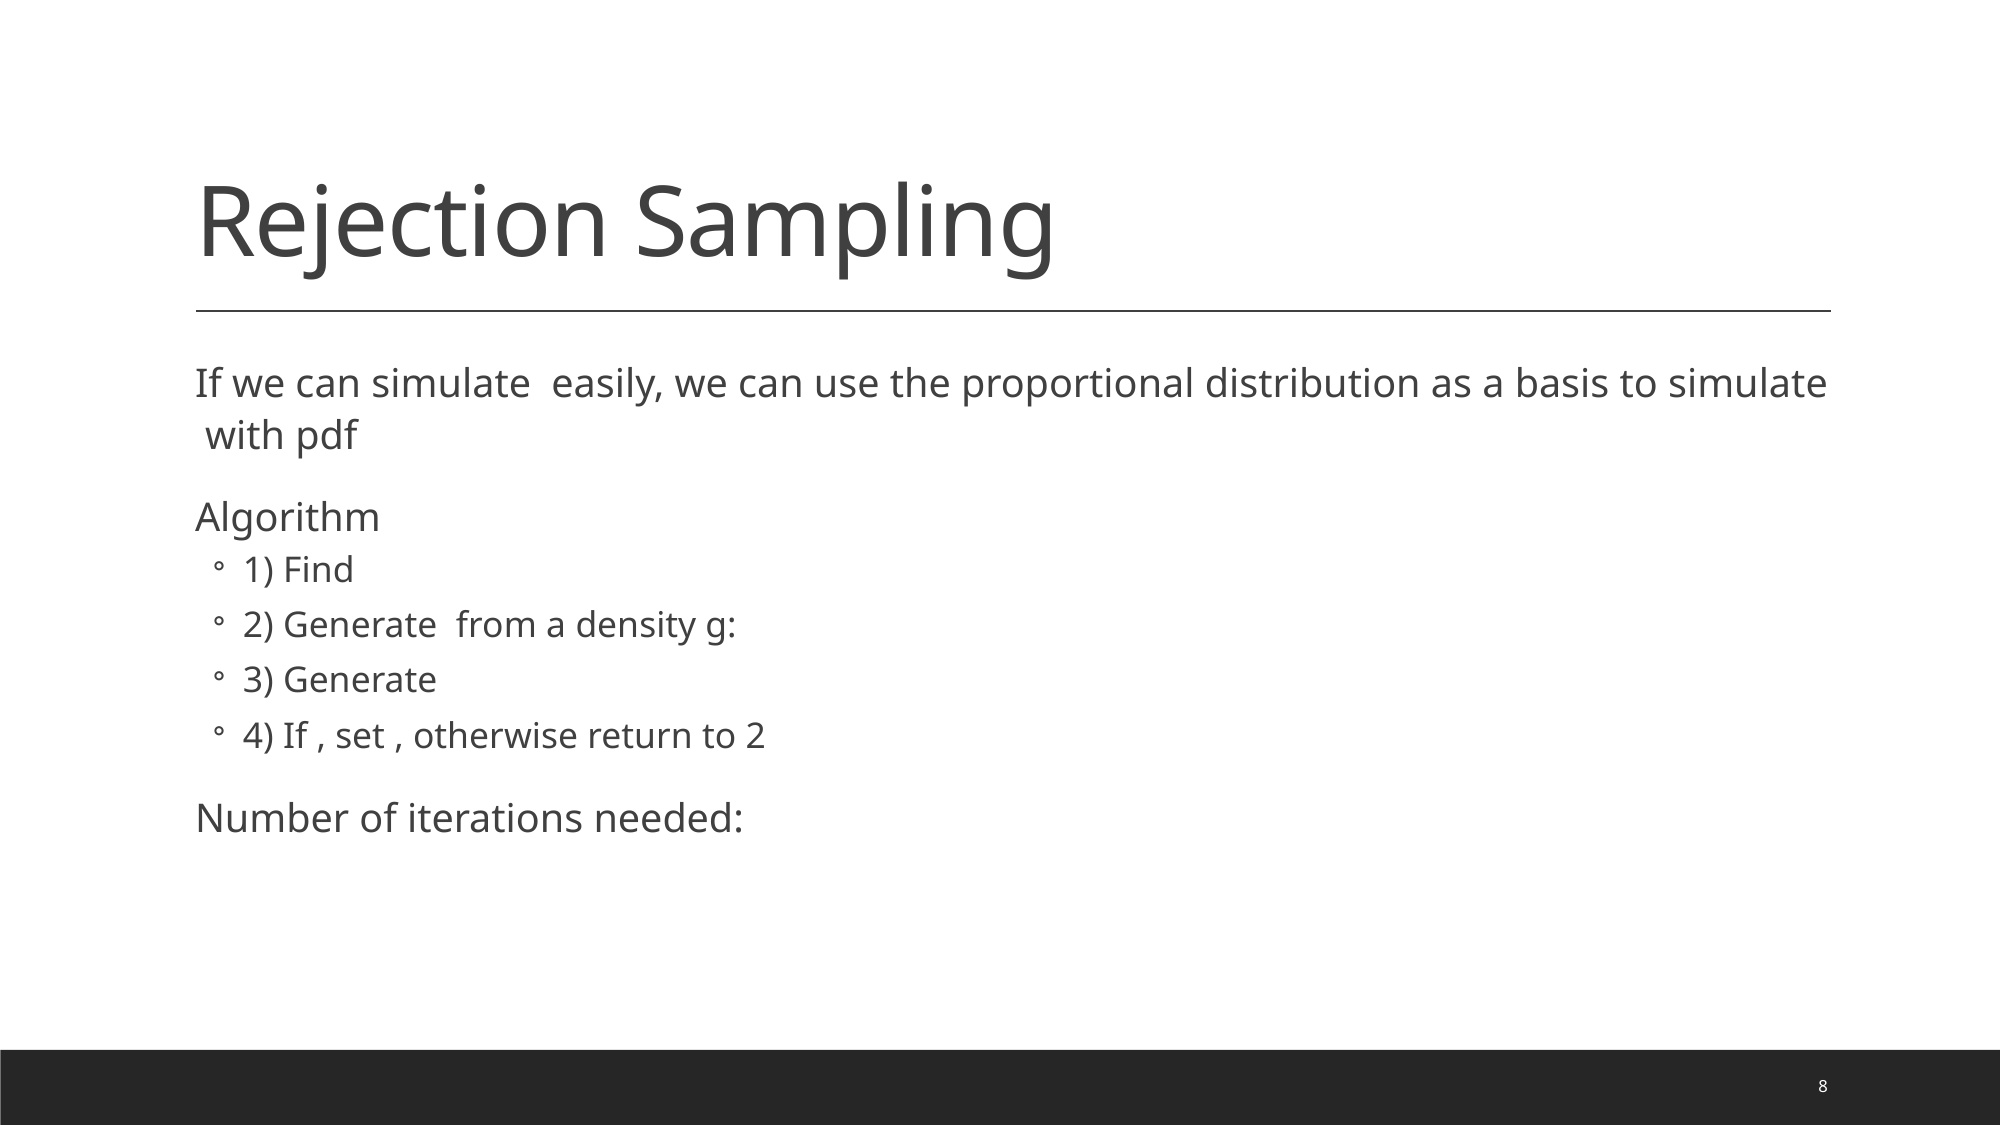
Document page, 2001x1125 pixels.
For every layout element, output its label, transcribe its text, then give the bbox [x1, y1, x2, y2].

title Rejection Sampling [180, 47, 1830, 285]
slide_number 8 [1803, 1057, 1932, 1118]
